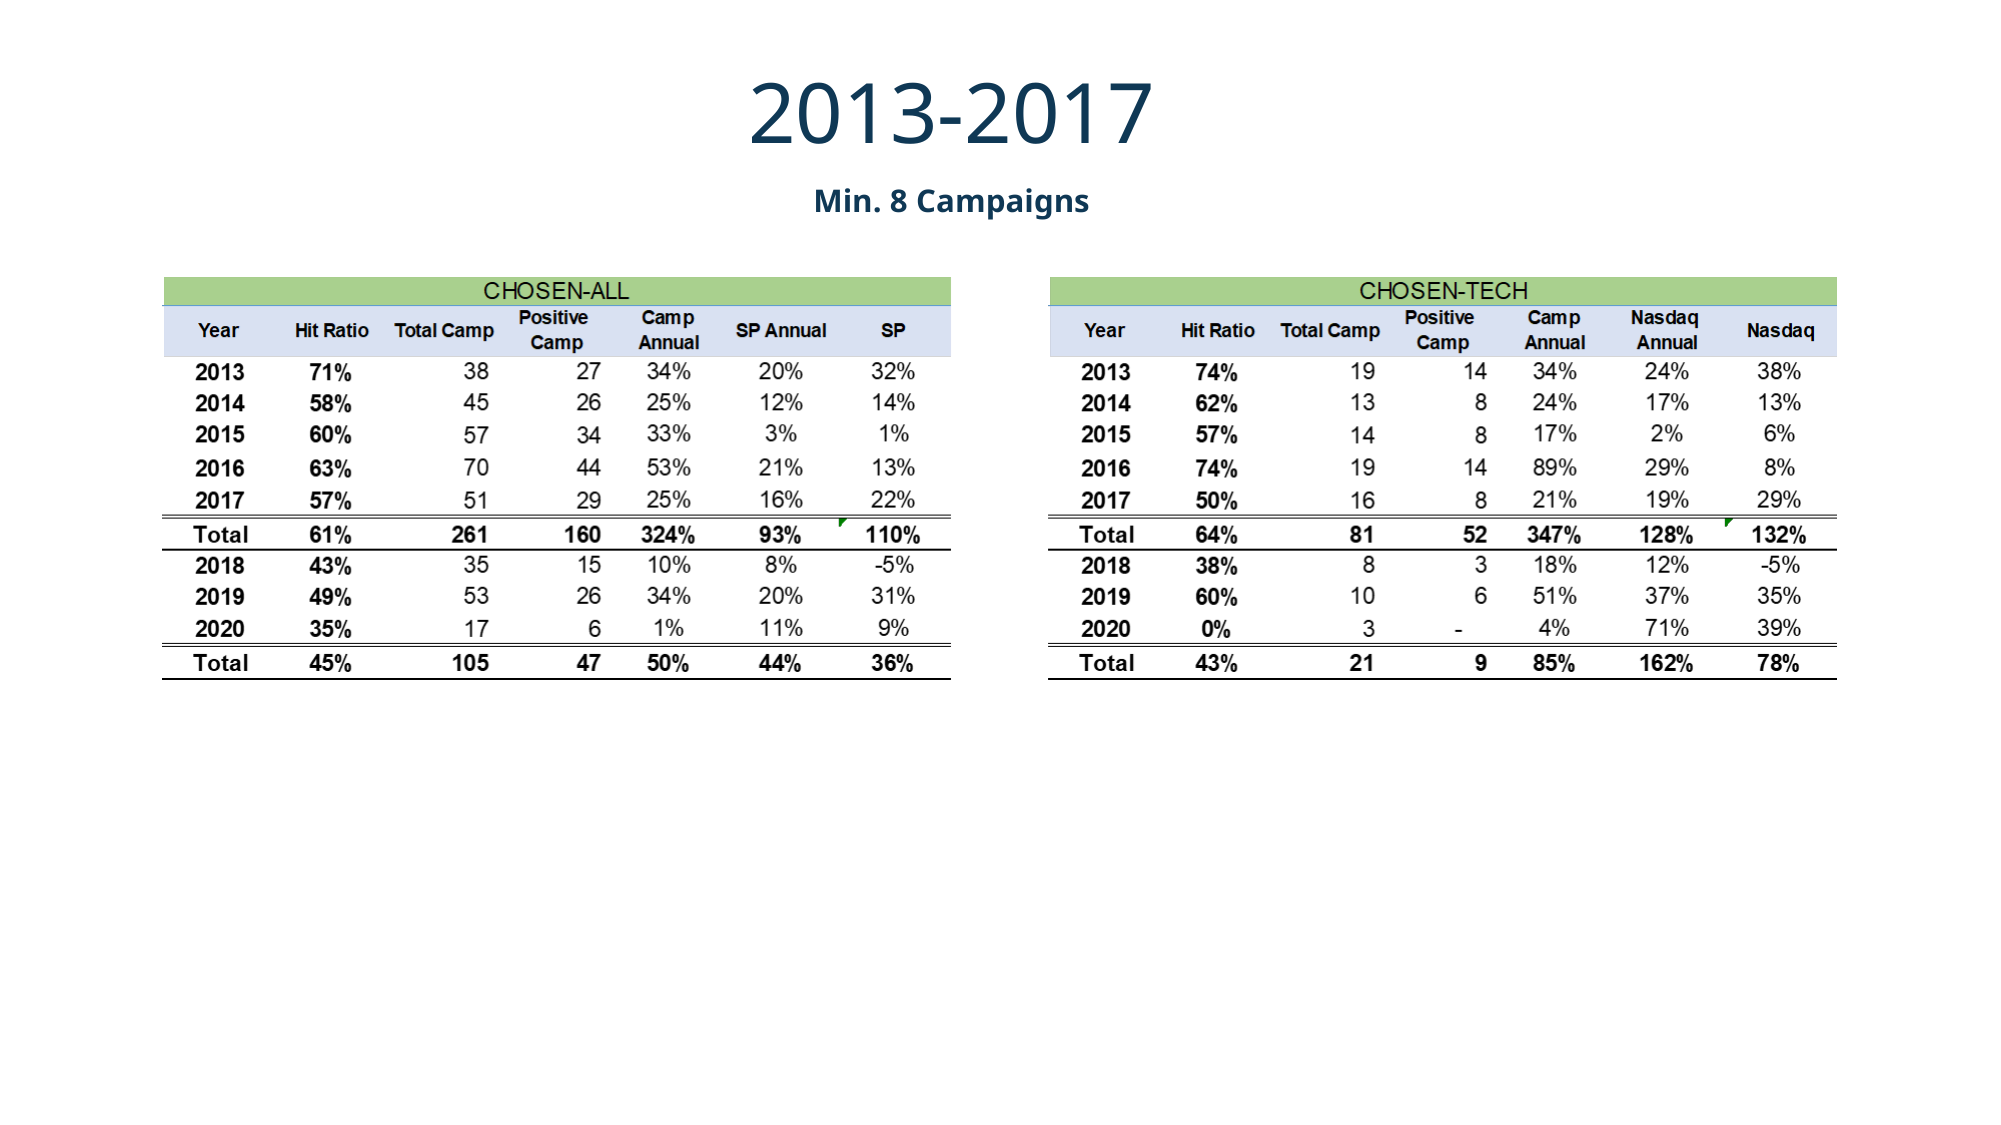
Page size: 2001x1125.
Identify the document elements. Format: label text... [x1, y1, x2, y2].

text_box Min. 8 Campaigns [797, 168, 1106, 227]
title 2013-2017 [132, 45, 1771, 169]
picture [162, 275, 1838, 681]
